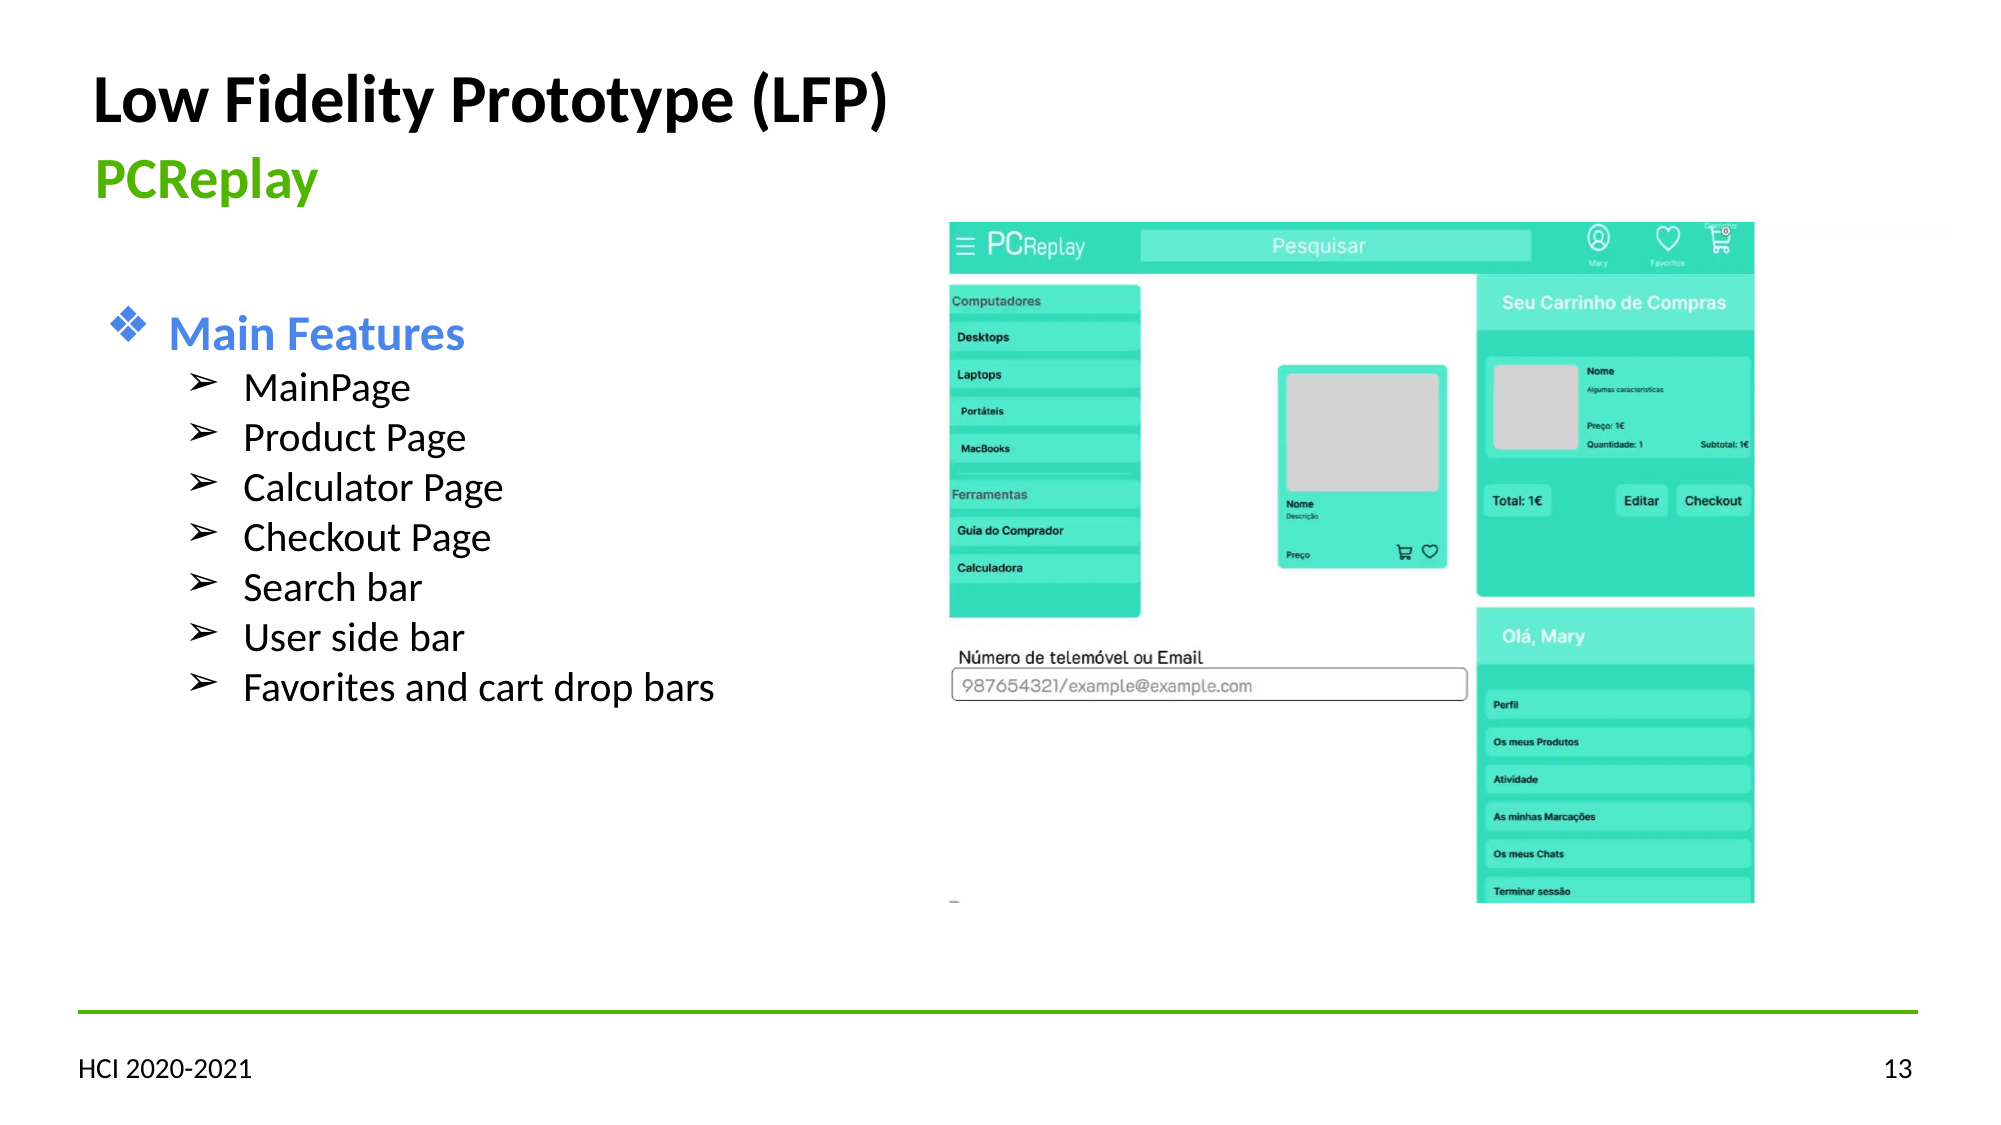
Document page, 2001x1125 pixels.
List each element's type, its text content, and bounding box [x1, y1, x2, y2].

text_box ‹#› [1807, 1041, 1928, 1093]
text_box Low Fidelity Prototype (LFP) [78, 54, 1922, 146]
text_box Main Features MainPage Product Page Calculator Page Checkout Page Search bar User side bar Favorites and cart drop bars [78, 292, 739, 768]
text_box HCI 2020-2021 [63, 1041, 502, 1093]
picture [744, 222, 1953, 903]
text_box PCReplay [95, 140, 1922, 281]
